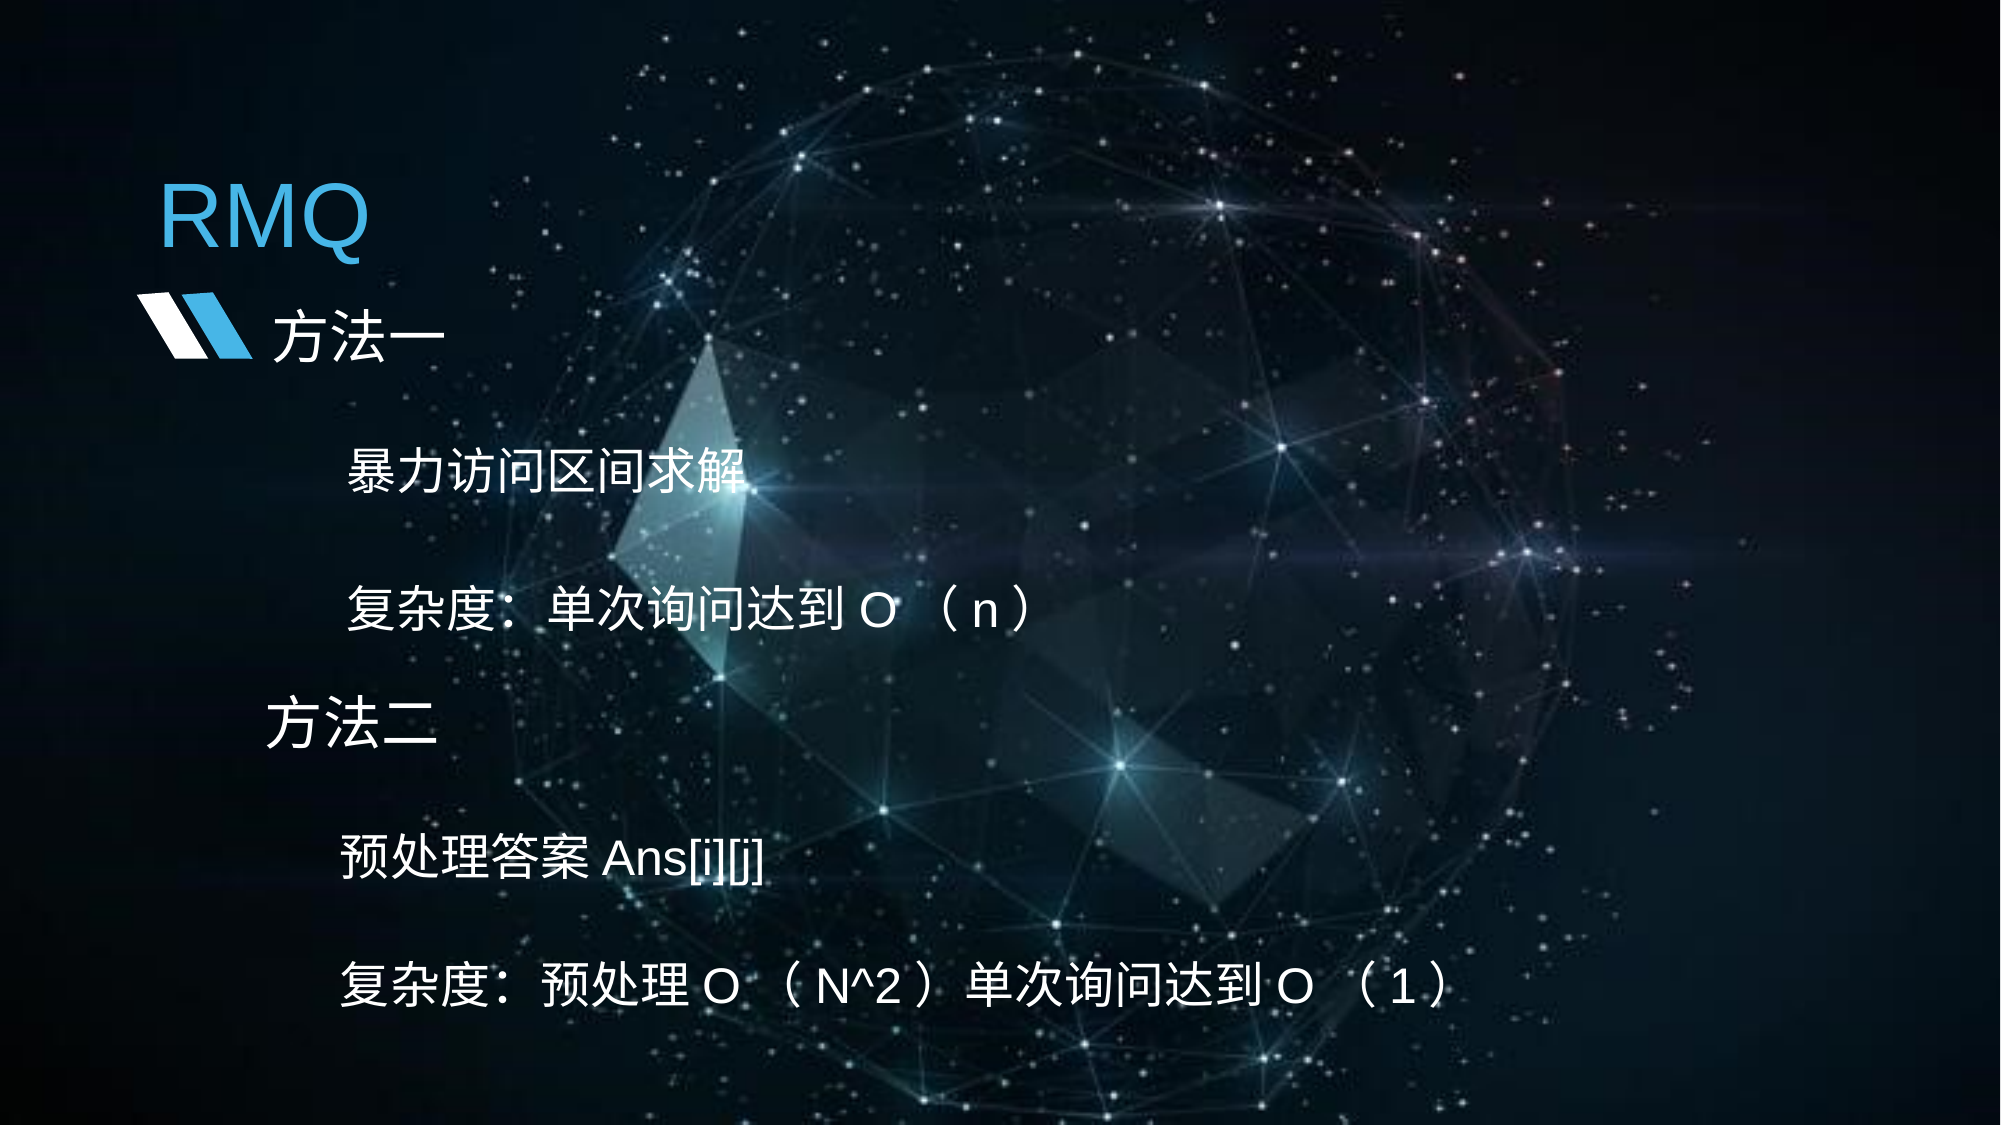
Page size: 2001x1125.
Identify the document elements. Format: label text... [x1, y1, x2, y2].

text_box [179, 291, 255, 360]
title RMQ [137, 59, 1863, 278]
list 方法一 暴力访问区间求解 复杂度：单次询问达到O（n） [256, 301, 1623, 741]
picture [0, 0, 2001, 1125]
text_box [134, 291, 211, 360]
text_box 方法二 预处理答案Ans[i][j] 复杂度：预处理O（N^2）单次询问达到O（1） [249, 686, 1616, 1125]
